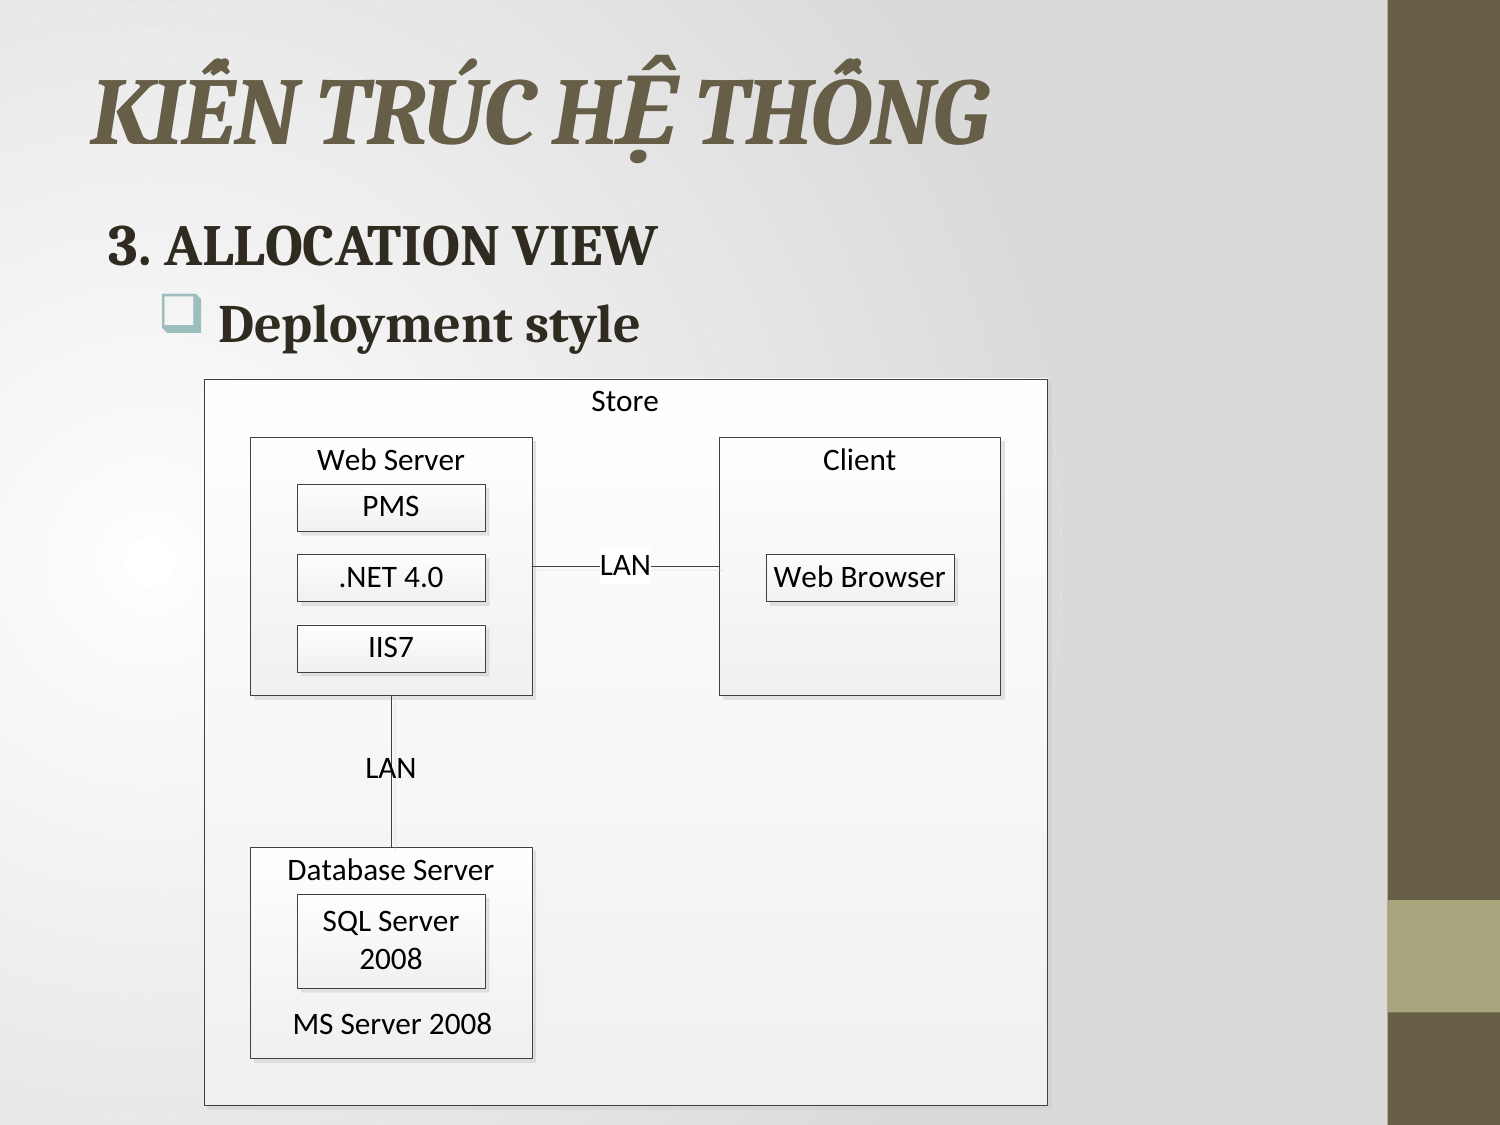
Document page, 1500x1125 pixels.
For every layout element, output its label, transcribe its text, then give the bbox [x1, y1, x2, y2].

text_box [199, 374, 1056, 1113]
list 3. ALLOCATION VIEW Deployment style [75, 200, 1325, 988]
title KIẾN TRÚC HỆ THỐNG [75, 12, 1325, 200]
